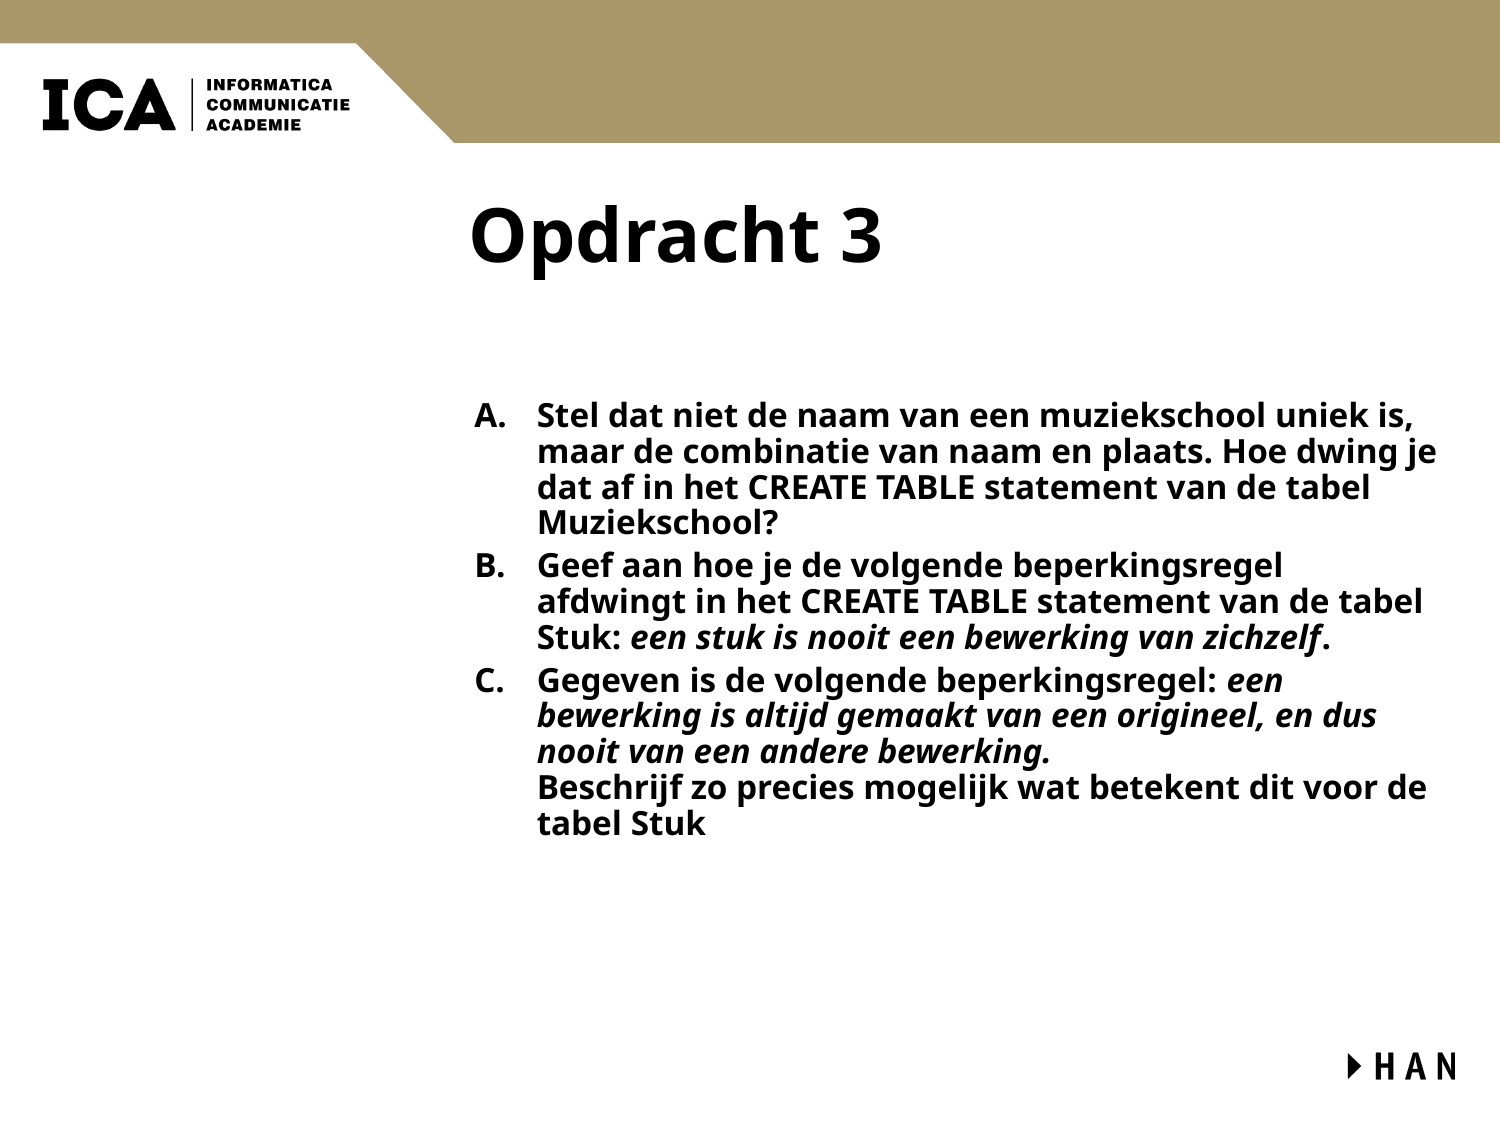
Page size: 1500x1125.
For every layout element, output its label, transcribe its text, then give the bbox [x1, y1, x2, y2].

list Stel dat niet de naam van een muziekschool uniek is, maar de combinatie van naam en plaats. Hoe dwing je dat af in het CREATE TABLE statement van de tabel Muziekschool? Geef aan hoe je de volgende beperkingsregel afdwingt in het CREATE TABLE statement van de tabel Stuk: een stuk is nooit een bewerking van zichzelf. Gegeven is de volgende beperkingsregel: een bewerking is altijd gemaakt van een origineel, en dus nooit van een andere bewerking. Beschrijf zo precies mogelijk wat betekent dit voor de tabel Stuk [459, 391, 1455, 1005]
title Opdracht 3 [453, 179, 1455, 287]
